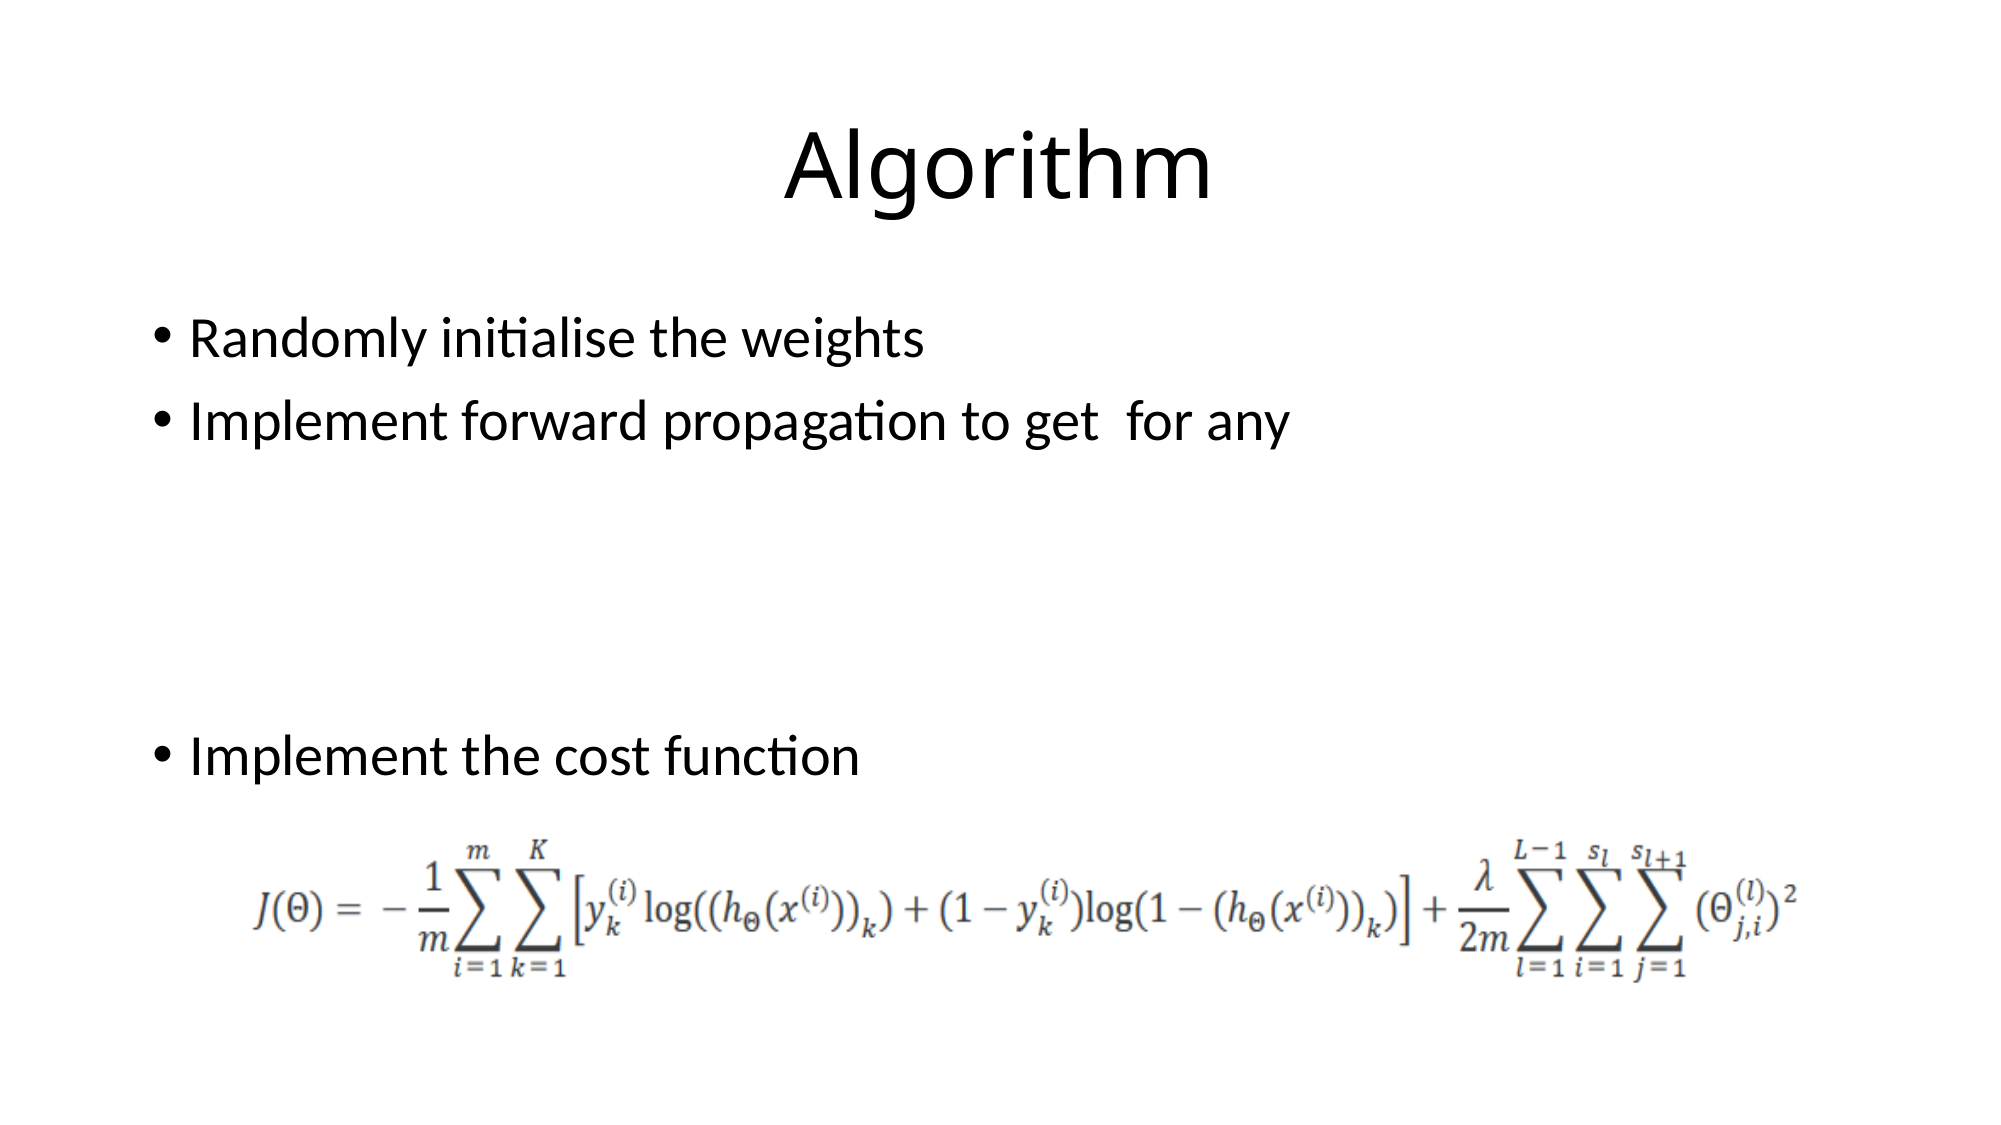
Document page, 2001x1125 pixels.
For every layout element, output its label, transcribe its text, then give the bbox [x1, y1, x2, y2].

title Algorithm [137, 59, 1863, 278]
picture [244, 832, 1829, 989]
